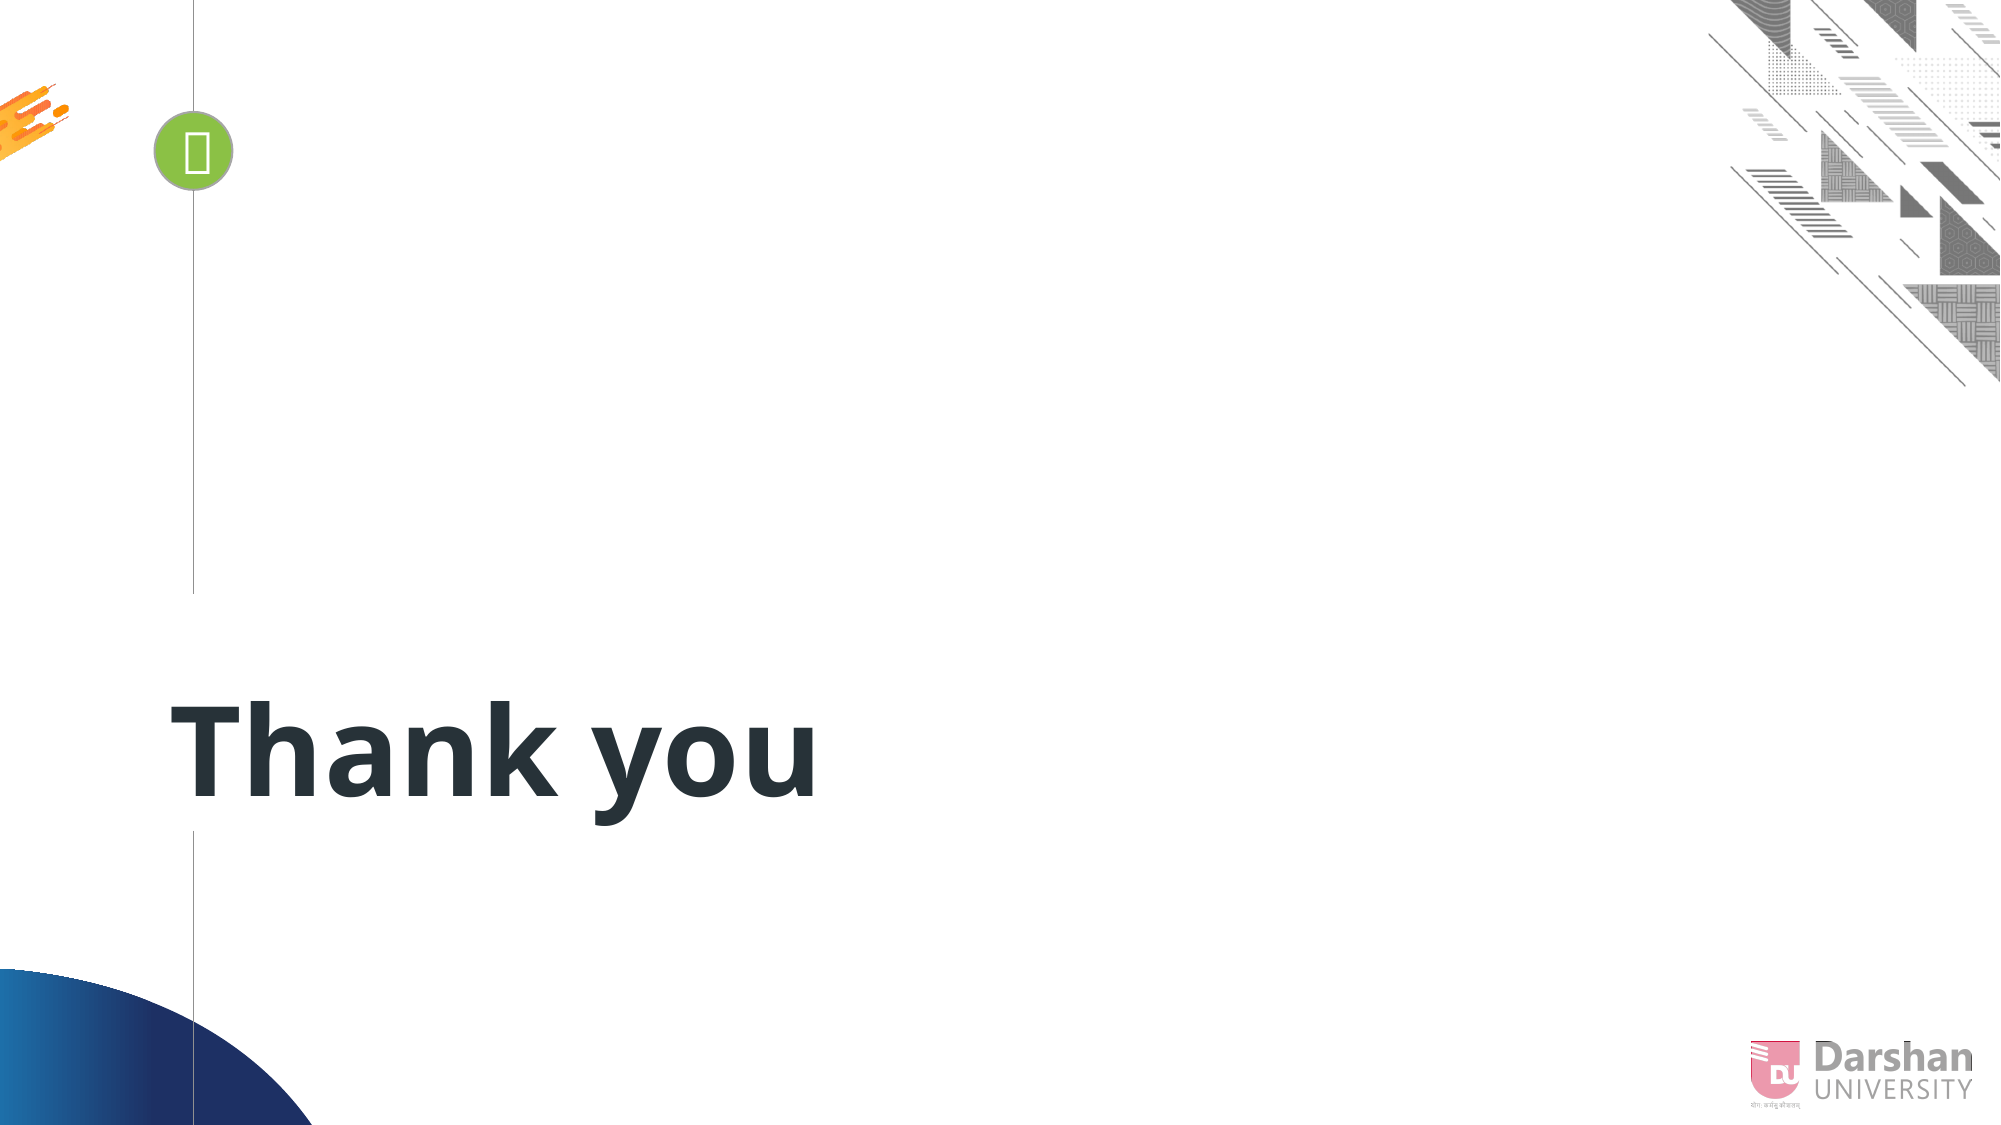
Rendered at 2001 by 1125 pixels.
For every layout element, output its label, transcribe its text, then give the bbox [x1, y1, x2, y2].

picture [0, 65, 90, 193]
text_box 201 [1751, 1041, 1972, 1109]
text_box  [153, 110, 234, 191]
title Thank you [154, 362, 1880, 831]
